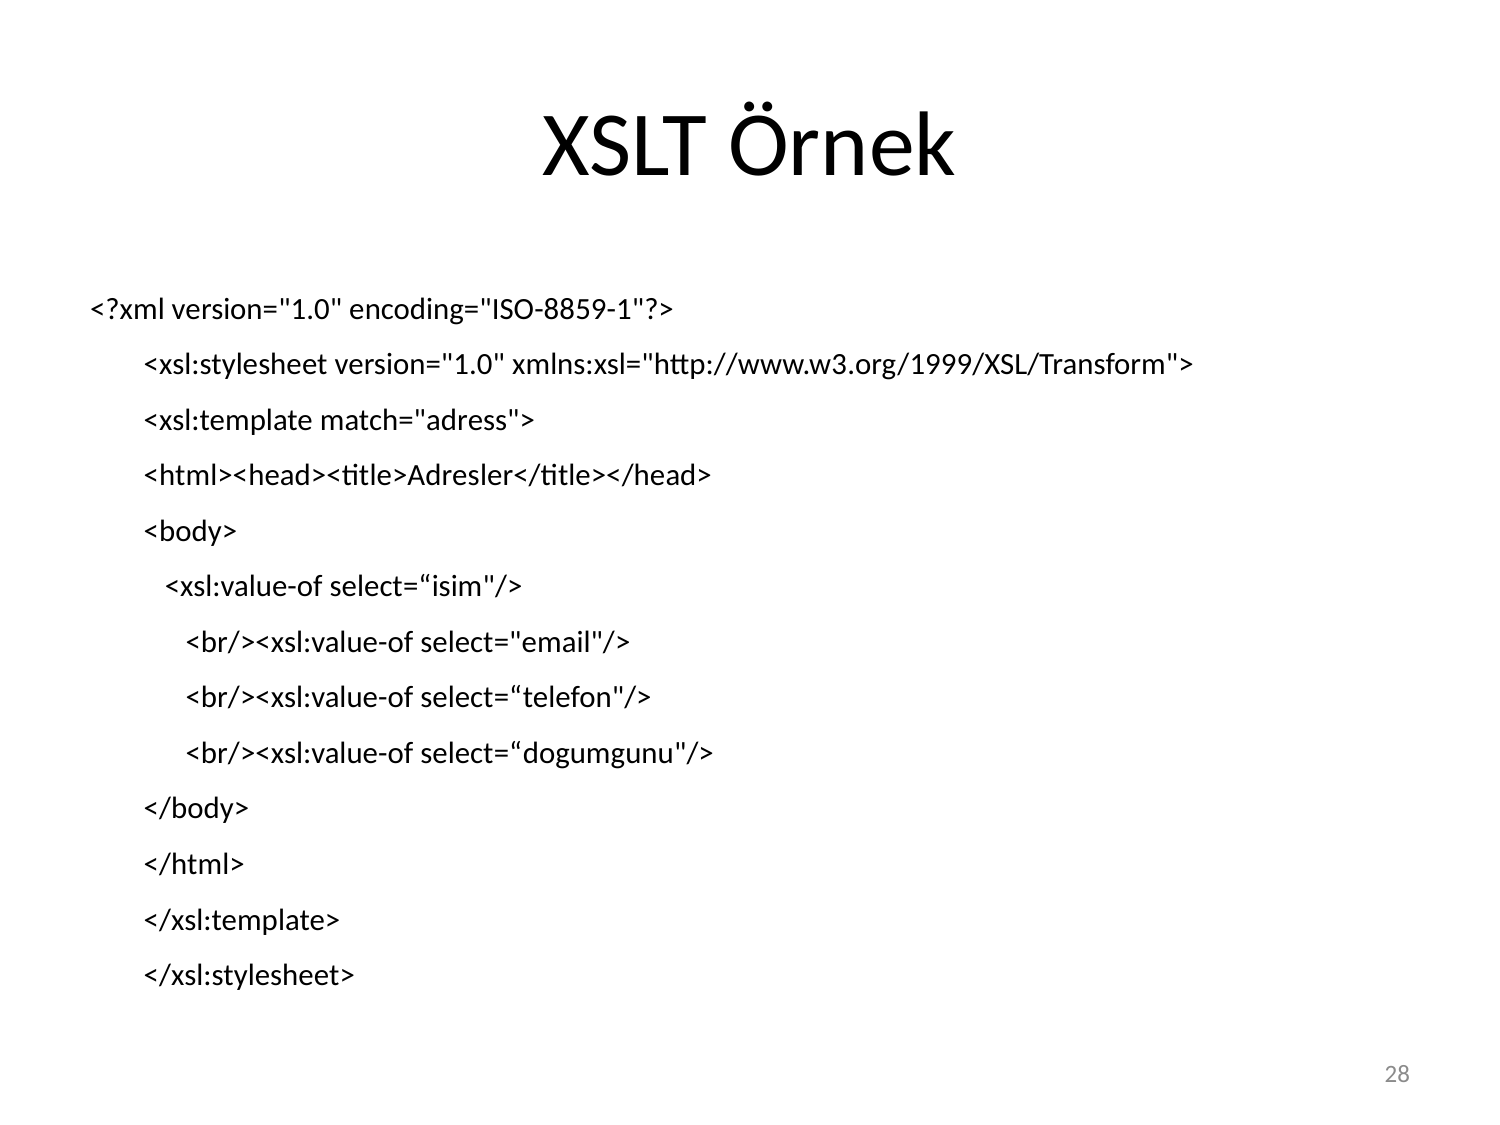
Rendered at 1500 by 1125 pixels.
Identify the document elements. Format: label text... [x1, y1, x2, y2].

slide_number 28 [1074, 1042, 1425, 1103]
list <?xml version="1.0" encoding="ISO-8859-1"?> <xsl:stylesheet version="1.0" xmlns:xsl="http://www.w3.org/1999/XSL/Transform"> <xsl:template match="adress"> <html><head><title>Adresler</title></head> <body> <xsl:value-of select=“isim"/> <br/><xsl:value-of select="email"/> <br/><xsl:value-of select=“telefon"/> <br/><xsl:value-of select=“dogumgunu"/> </body> </html> </xsl:template> </xsl:stylesheet> [75, 262, 1425, 1005]
title XSLT Örnek [75, 45, 1425, 233]
